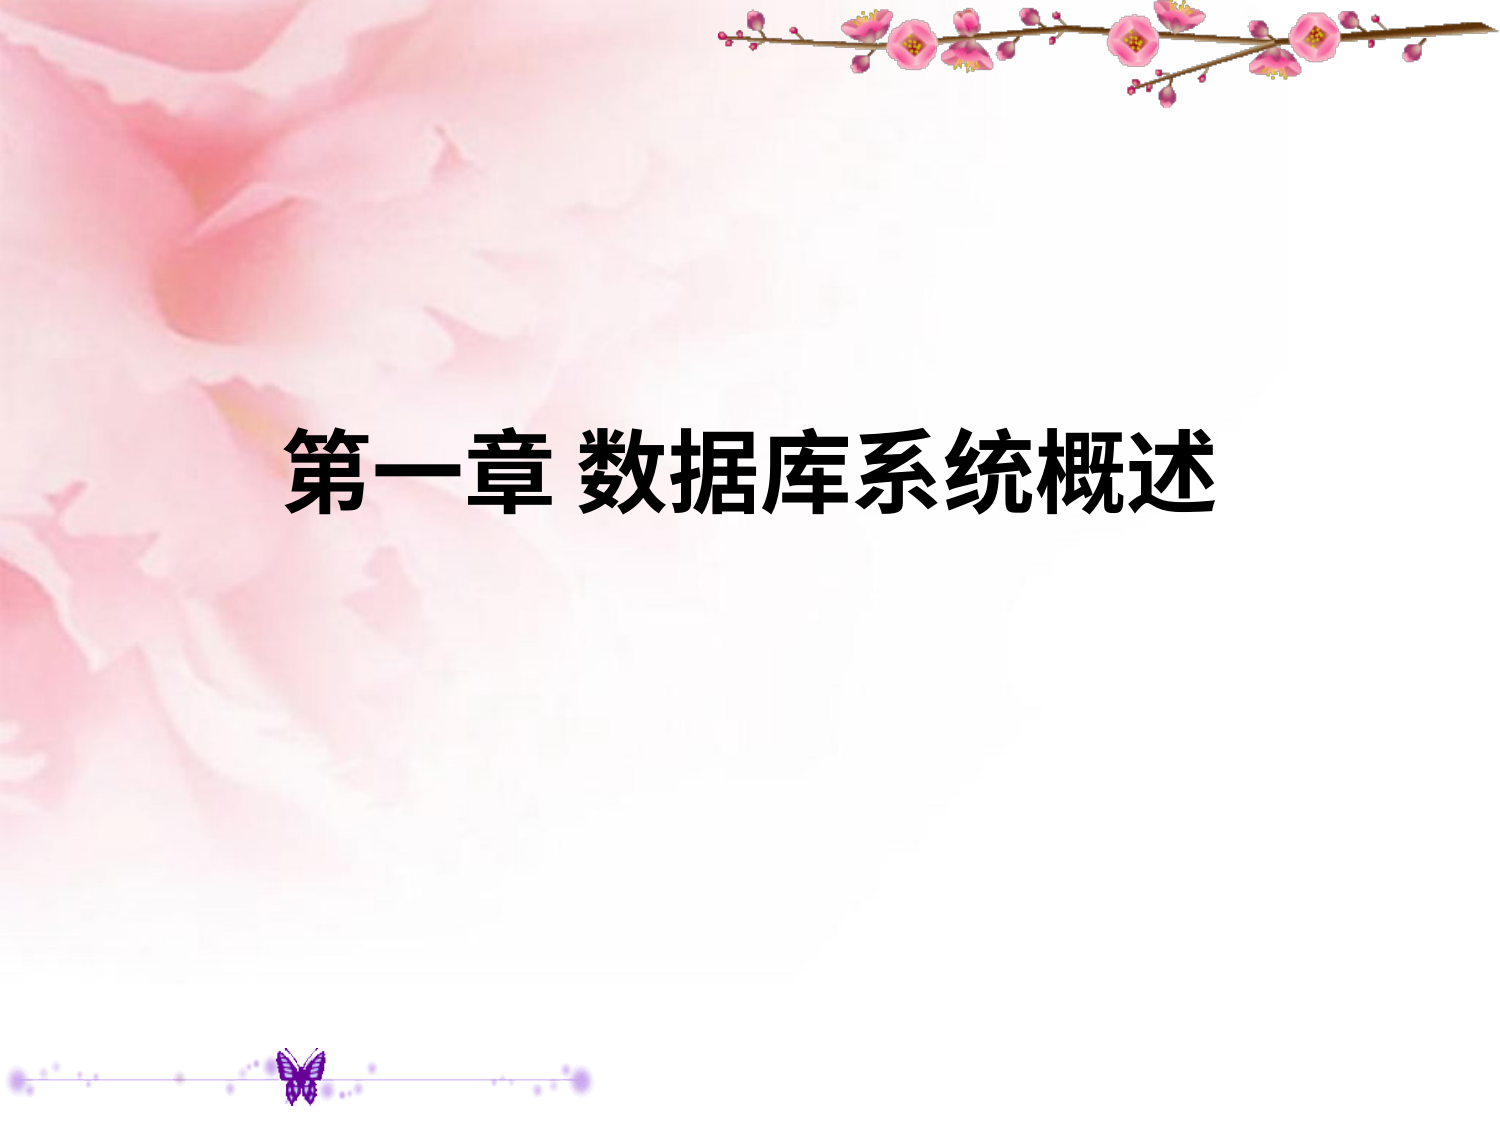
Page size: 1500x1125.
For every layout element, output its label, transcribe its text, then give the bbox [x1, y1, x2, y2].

picture [0, 0, 1500, 1125]
title 第一章 数据库系统概述 [112, 349, 1388, 591]
